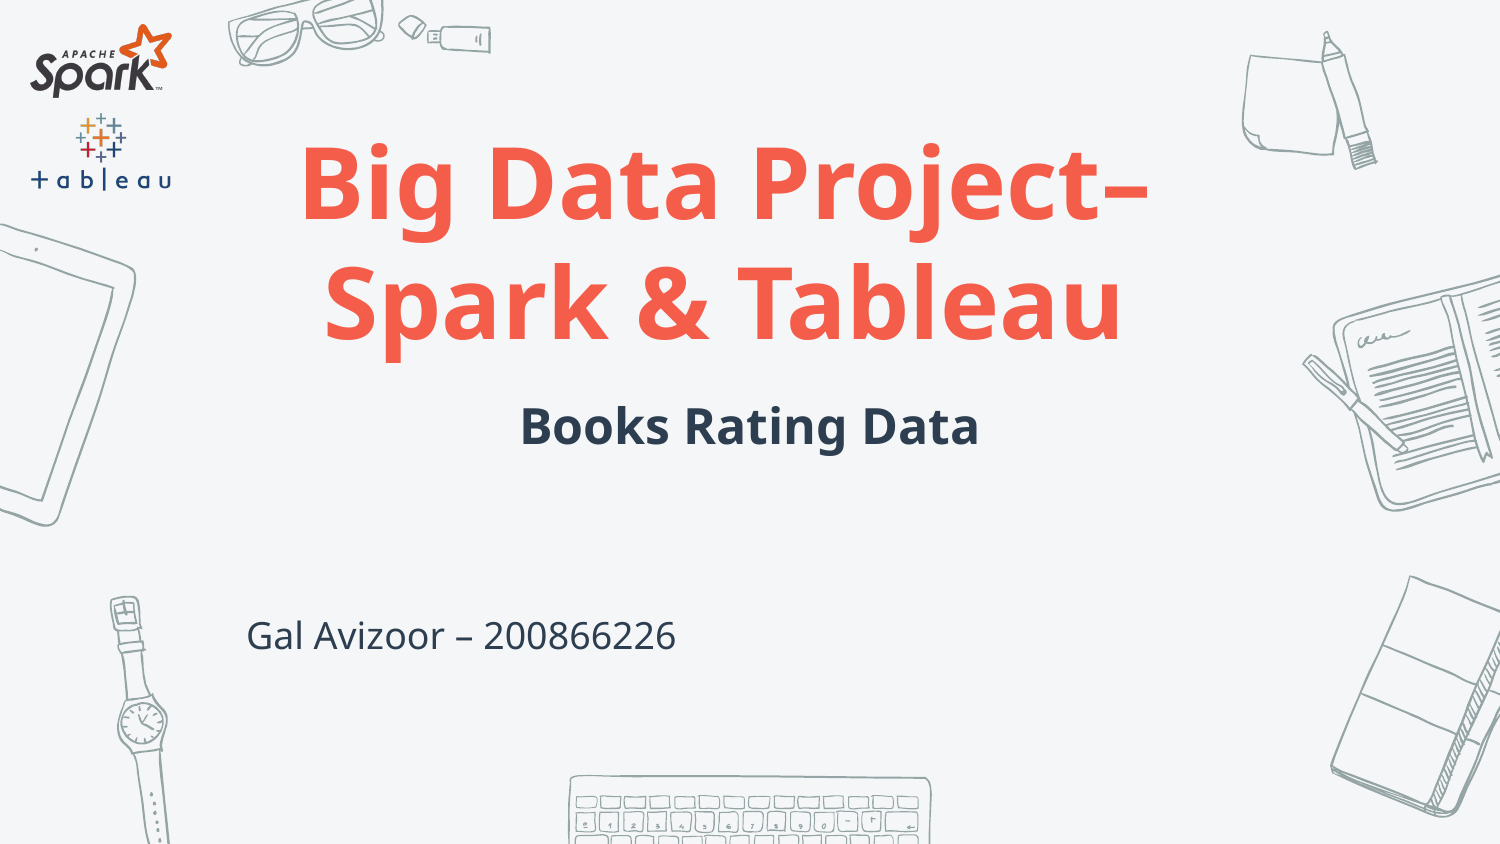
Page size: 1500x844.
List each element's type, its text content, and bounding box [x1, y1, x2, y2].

list Gal Avizoor – 200866226 [187, 539, 736, 804]
subtitle Books Rating Data [281, 379, 1219, 509]
picture [29, 112, 172, 193]
picture [29, 24, 172, 99]
title Big Data Project– Spark & Tableau [231, 77, 1219, 375]
